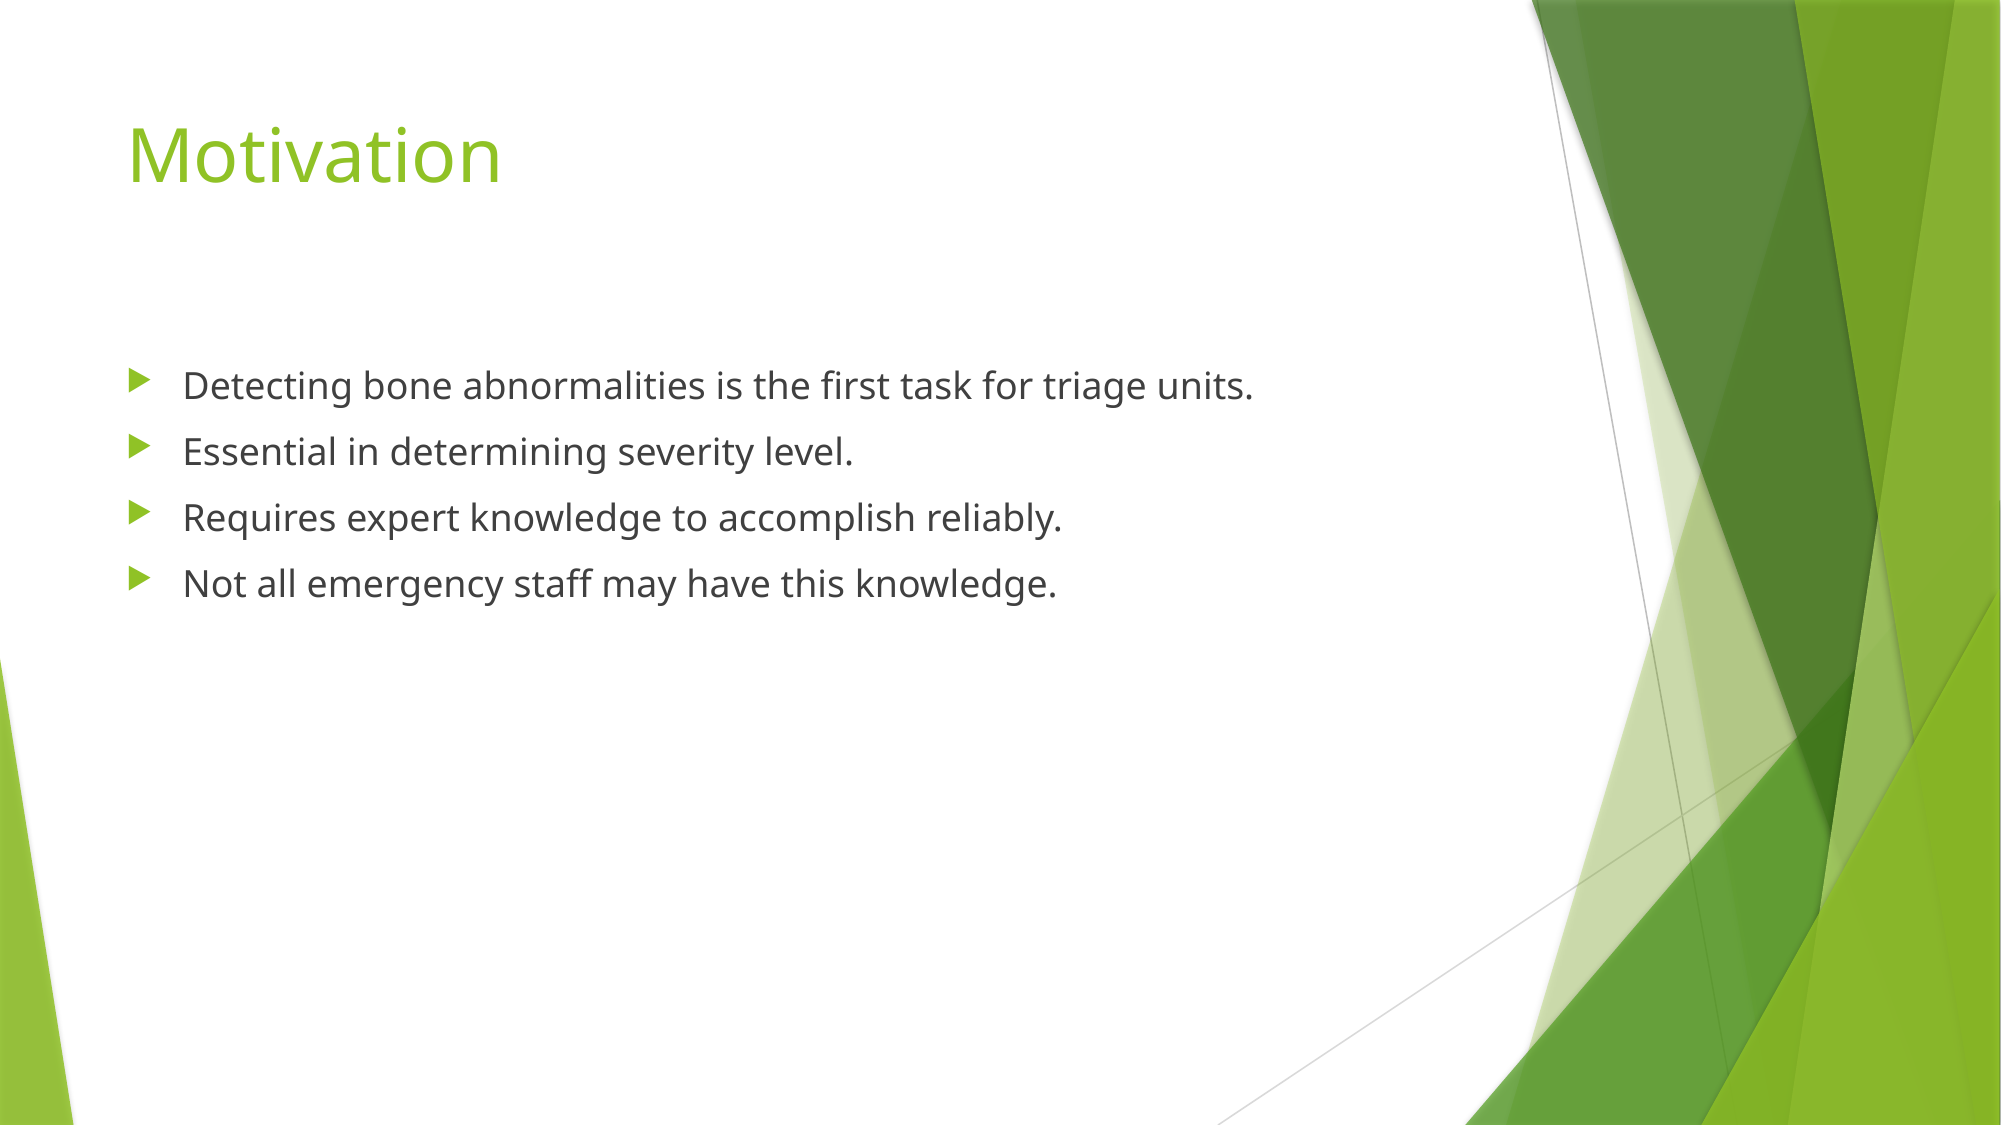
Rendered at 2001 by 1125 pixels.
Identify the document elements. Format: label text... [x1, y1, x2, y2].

list Detecting bone abnormalities is the first task for triage units. Essential in determining severity level. Requires expert knowledge to accomplish reliably. Not all emergency staff may have this knowledge. [111, 354, 1522, 992]
title Motivation [111, 99, 1522, 317]
